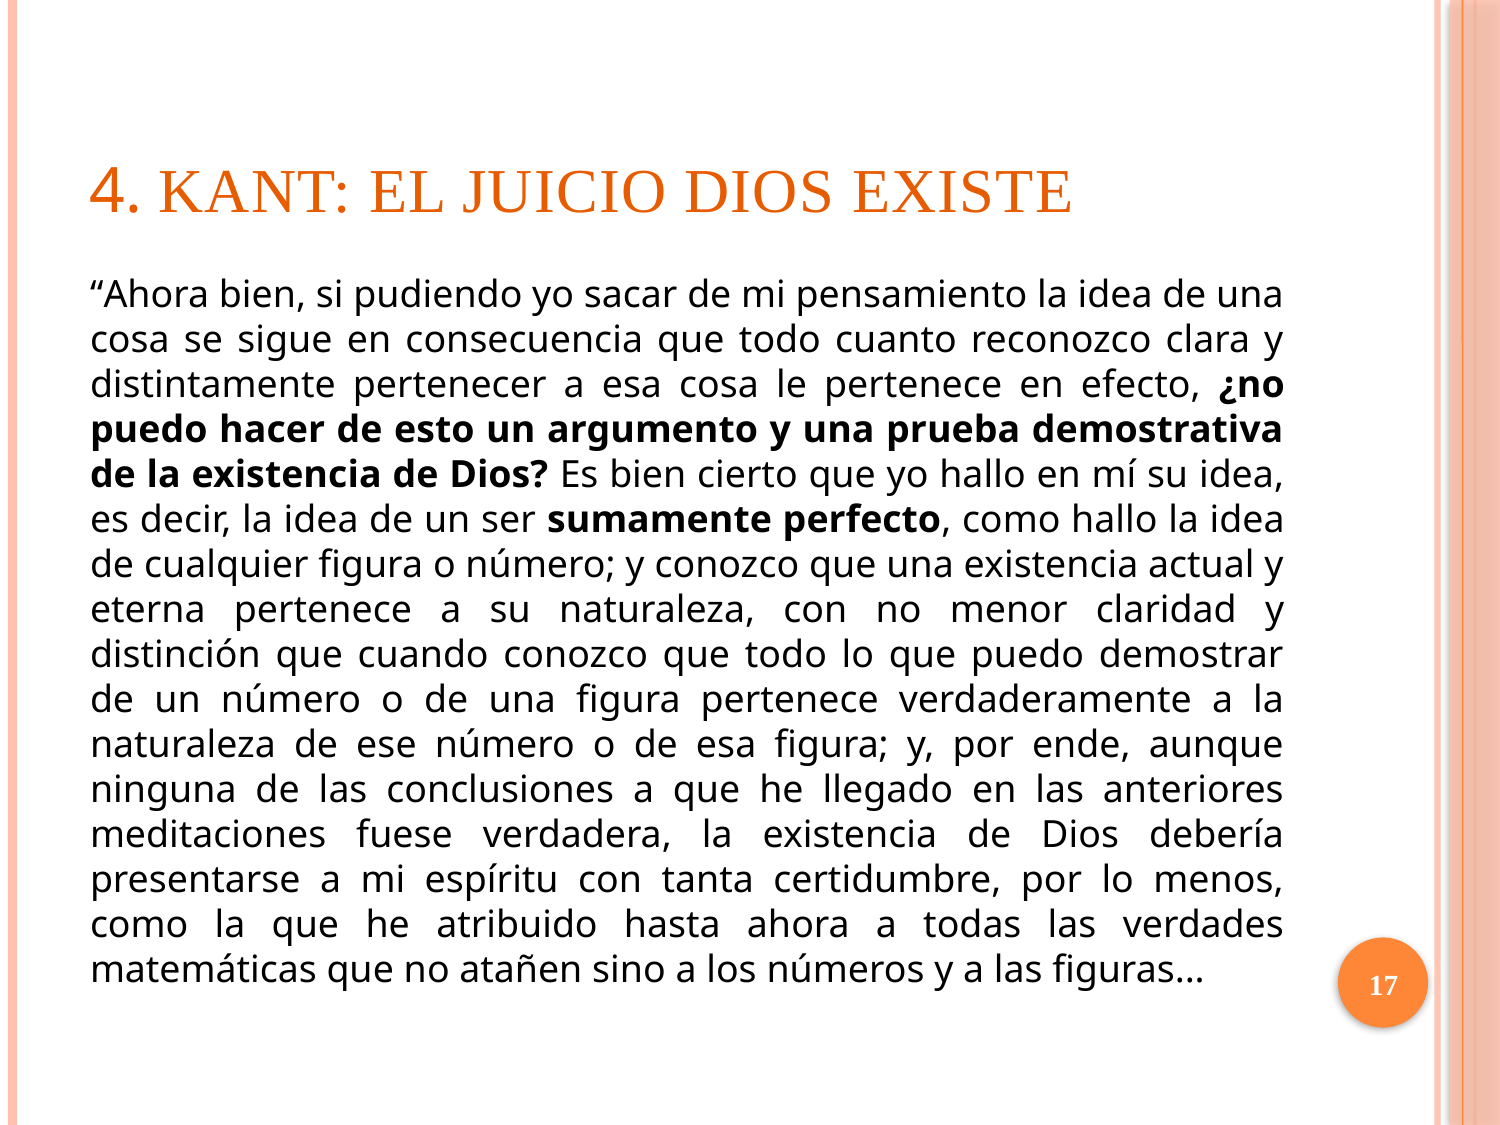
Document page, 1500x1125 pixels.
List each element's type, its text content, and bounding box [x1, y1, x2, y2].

slide_number 17 [1333, 940, 1434, 1026]
list “Ahora bien, si pudiendo yo sacar de mi pensamiento la idea de una cosa se sigue en consecuencia que todo cuanto reconozco clara y distintamente pertenecer a esa cosa le pertenece en efecto, ¿no puedo hacer de esto un argumento y una prueba demostrativa de la existencia de Dios? Es bien cierto que yo hallo en mí su idea, es decir, la idea de un ser sumamente perfecto, como hallo la idea de cualquier figura o número; y conozco que una existencia actual y eterna pertenece a su naturaleza, con no menor claridad y distinción que cuando conozco que todo lo que puedo demostrar de un número o de una figura pertenece verdaderamente a la naturaleza de ese número o de esa figura; y, por ende, aunque ninguna de las conclusiones a que he llegado en las anteriores meditaciones fuese verdadera, la existencia de Dios debería presentarse a mi espíritu con tanta certidumbre, por lo menos, como la que he atribuido hasta ahora a todas las verdades matemáticas que no atañen sino a los números y a las figuras... [75, 262, 1300, 1062]
title 4. Kant: El juicio Dios existe [75, 45, 1300, 233]
